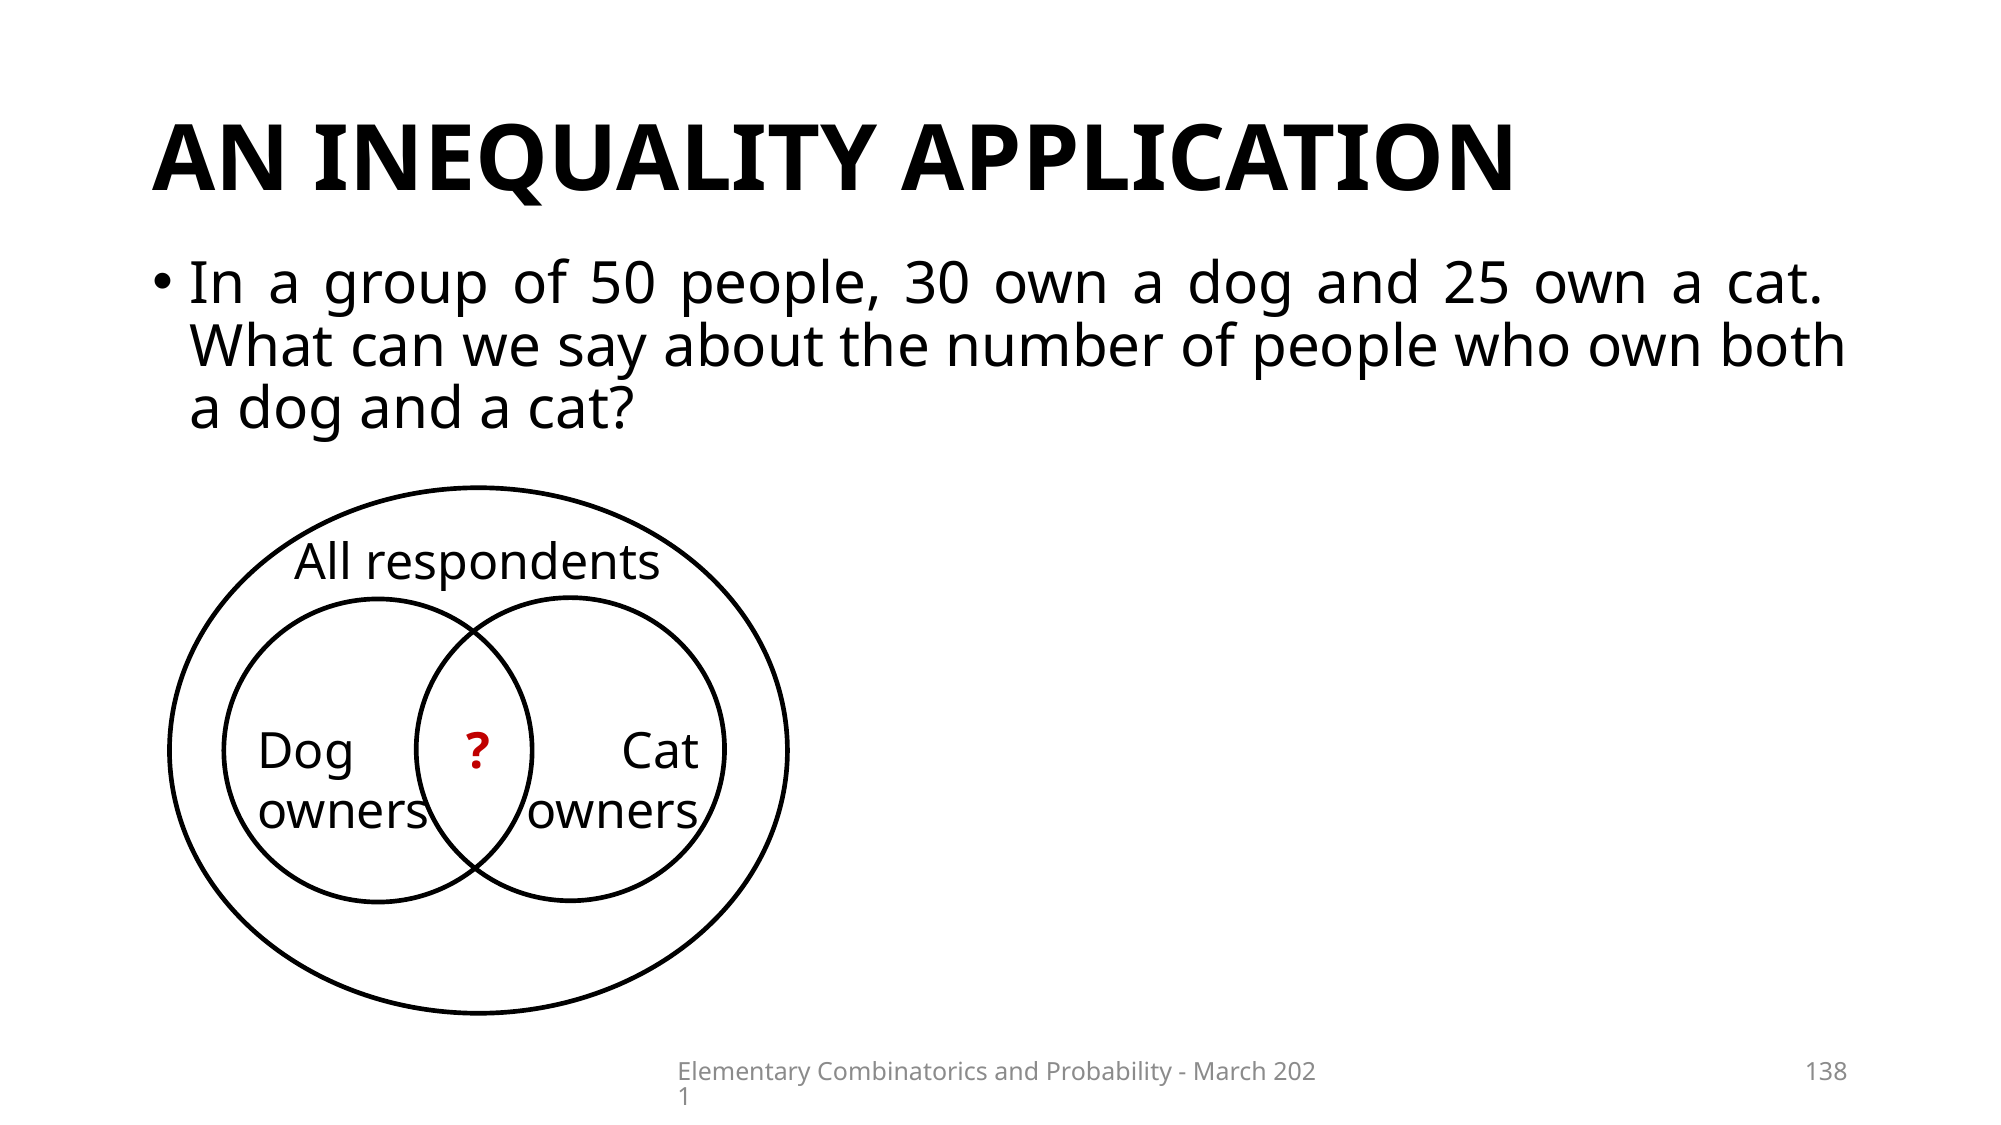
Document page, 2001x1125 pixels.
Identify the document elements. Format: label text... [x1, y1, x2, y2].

list In a group of 50 people, 30 own a dog and 25 own a cat. What can we say about the number of people who own both a dog and a cat? [137, 245, 1863, 1014]
footer Elementary Combinatorics and Probability - March 2021 [662, 1042, 1338, 1103]
title An Inequality application [137, 52, 1863, 245]
slide_number 138 [1412, 1042, 1863, 1103]
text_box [169, 487, 788, 1014]
